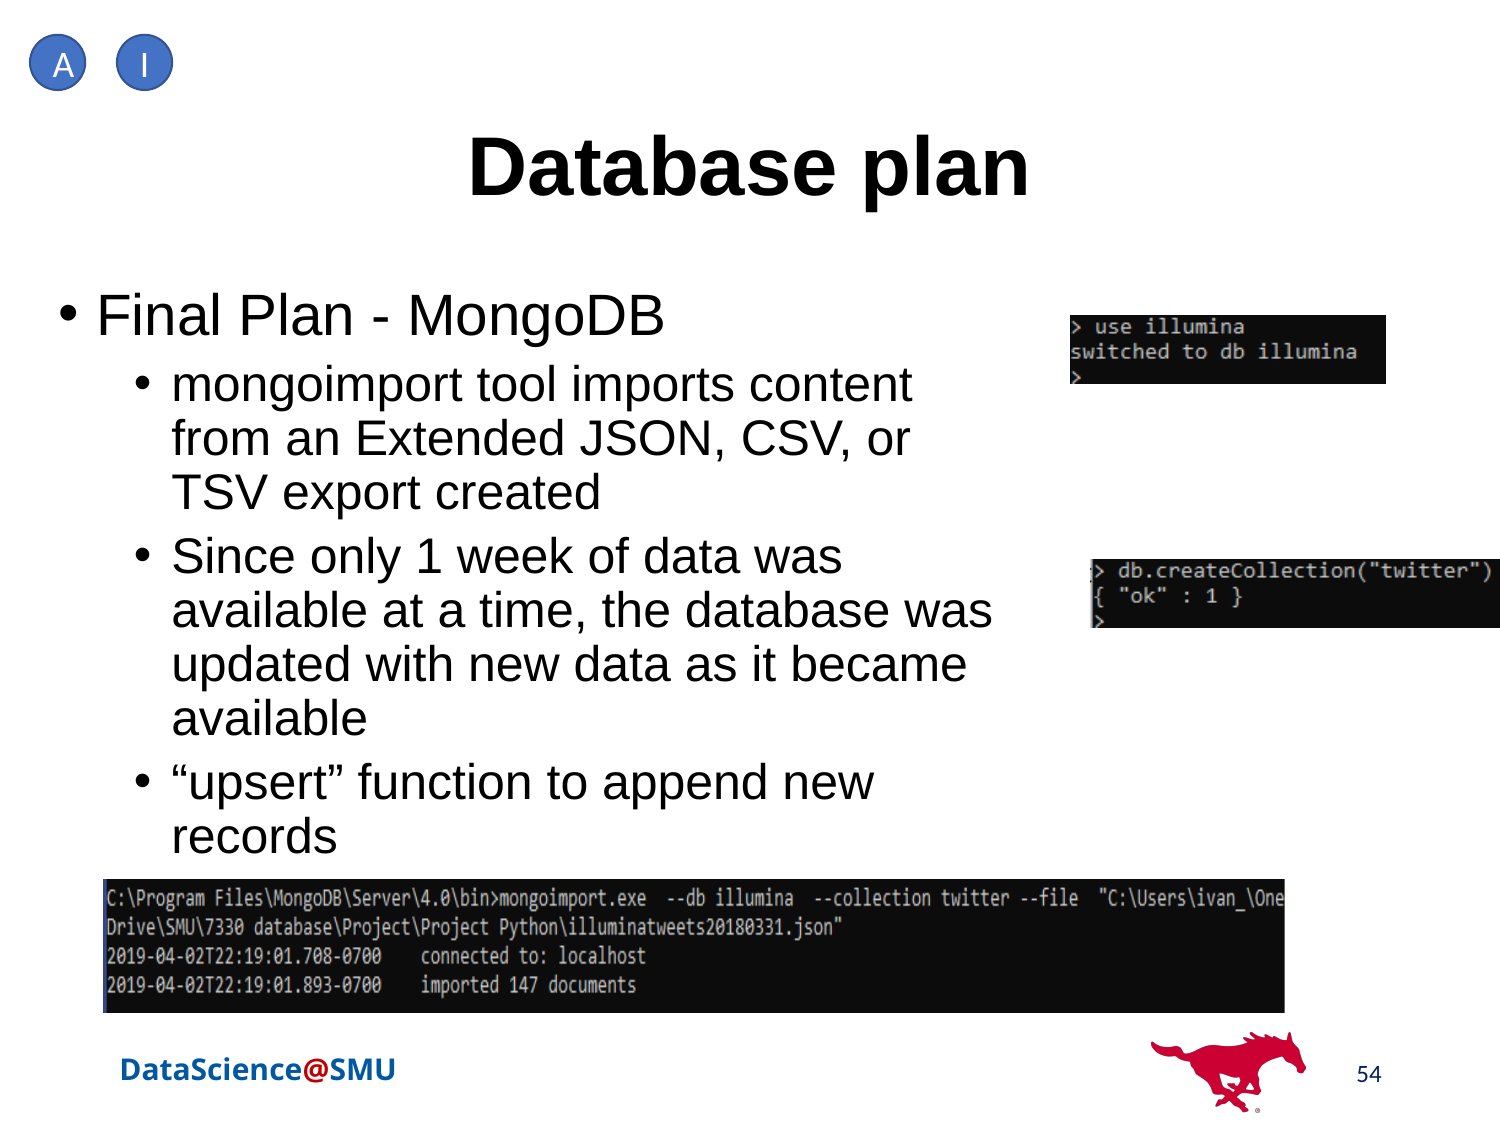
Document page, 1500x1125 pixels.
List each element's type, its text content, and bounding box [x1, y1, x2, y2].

picture [103, 879, 1286, 1013]
text_box I [115, 33, 174, 92]
picture [1070, 315, 1386, 384]
picture [1090, 559, 1500, 629]
slide_number 54 [1059, 1042, 1397, 1103]
picture [1151, 1103, 1306, 1113]
list Final Plan - MongoDB mongoimport tool imports content from an Extended JSON, CSV, or TSV export created Since only 1 week of data was available at a time, the database was updated with new data as it became available “upsert” function to append new records [43, 277, 1012, 992]
title Database plan [103, 59, 1397, 278]
text_box A [28, 33, 87, 92]
picture [1151, 1032, 1306, 1042]
